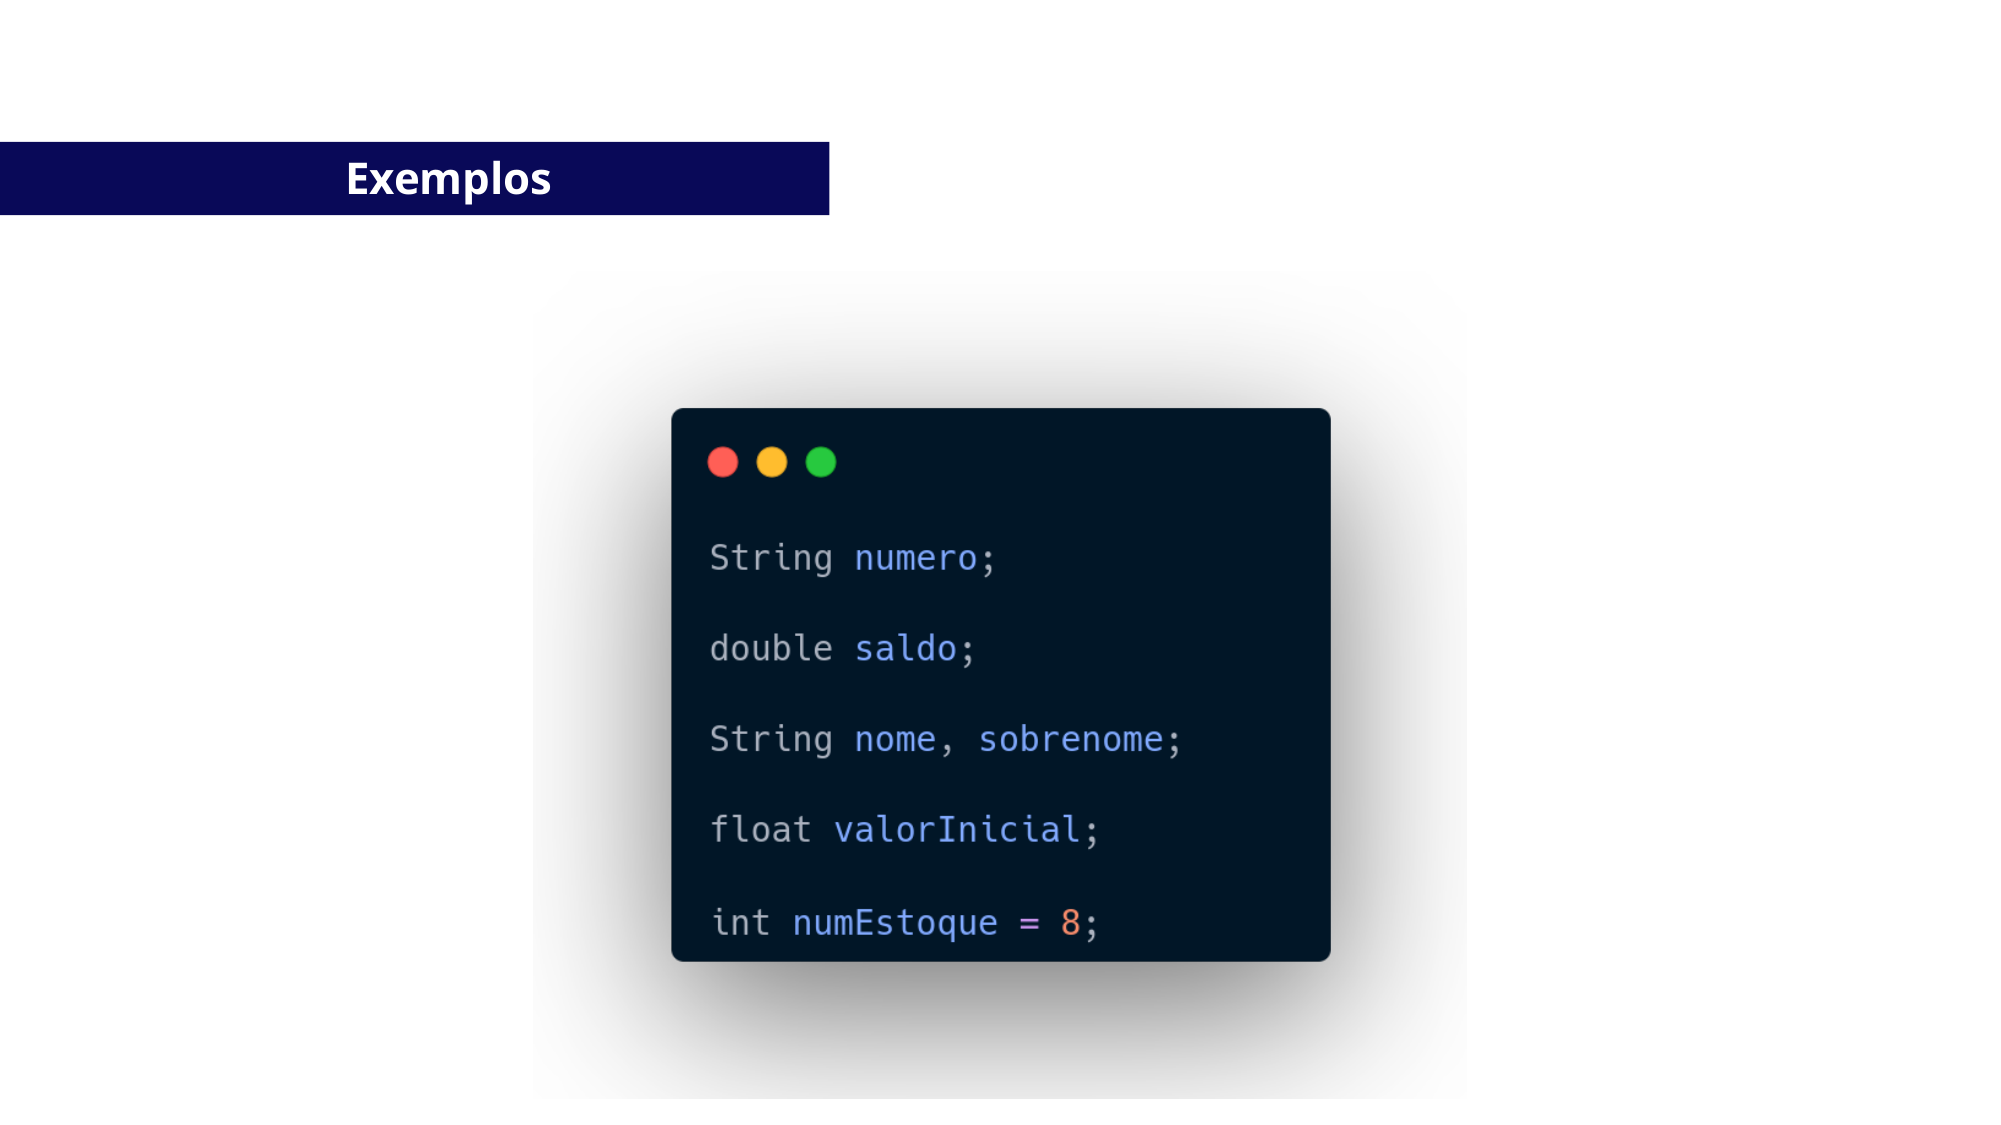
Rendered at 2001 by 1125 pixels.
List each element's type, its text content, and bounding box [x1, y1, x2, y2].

picture [533, 270, 1467, 1099]
text_box Exemplos [68, 148, 830, 213]
text_box [0, 141, 830, 216]
